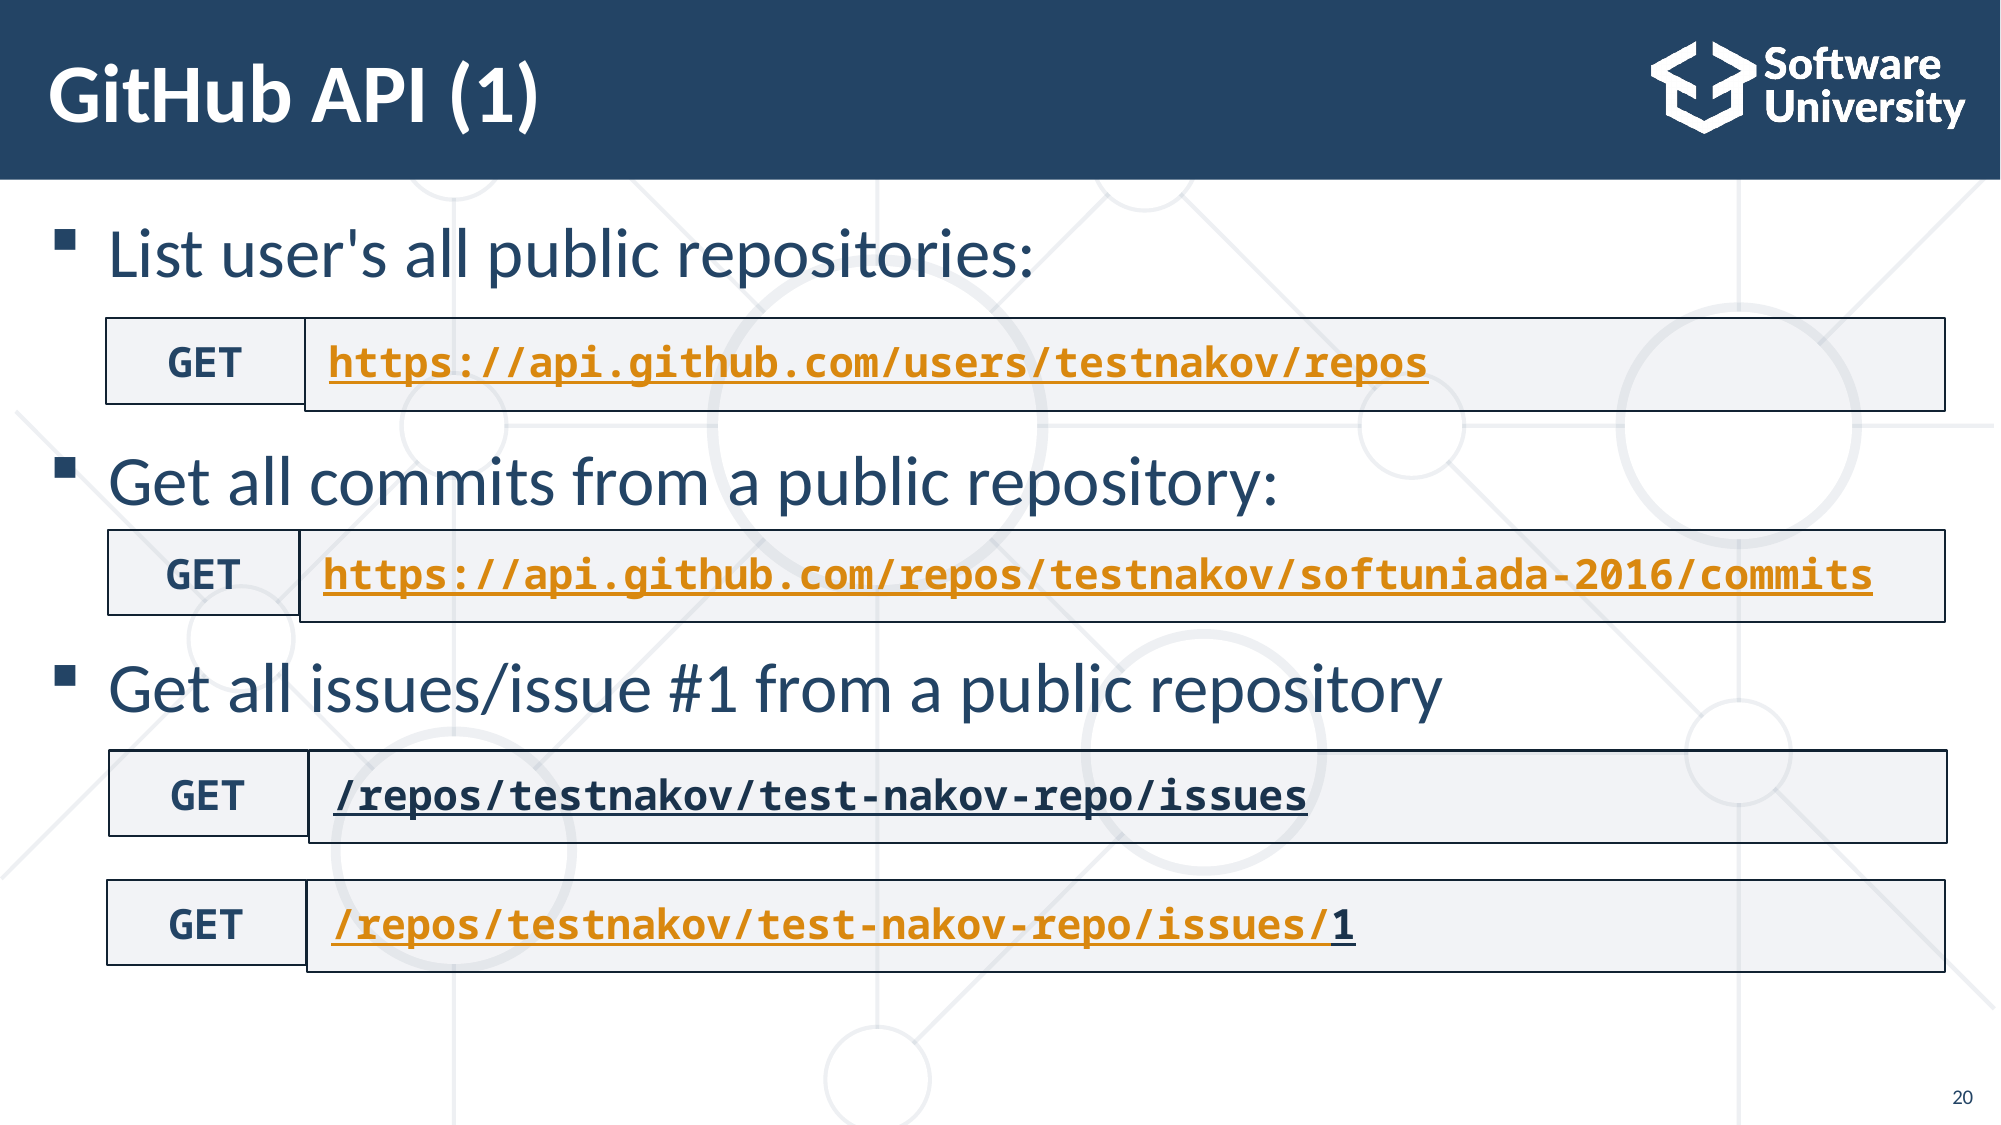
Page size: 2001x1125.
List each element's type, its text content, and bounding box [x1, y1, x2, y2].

text_box /repos/testnakov/test-nakov-repo/issues/1 [307, 879, 1945, 973]
title GitHub API (1) [31, 16, 1625, 162]
text_box GET [106, 879, 306, 966]
text_box /repos/testnakov/test-nakov-repo/issues [309, 750, 1947, 843]
list List user's all public repositories: Get all commits from a public repository: Get all issues/issue #1 from a public repository [31, 196, 1970, 1104]
slide_number 20 [1927, 1067, 1989, 1117]
text_box GET [108, 750, 308, 836]
picture [1651, 41, 1966, 134]
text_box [107, 529, 1946, 617]
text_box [105, 318, 1946, 405]
